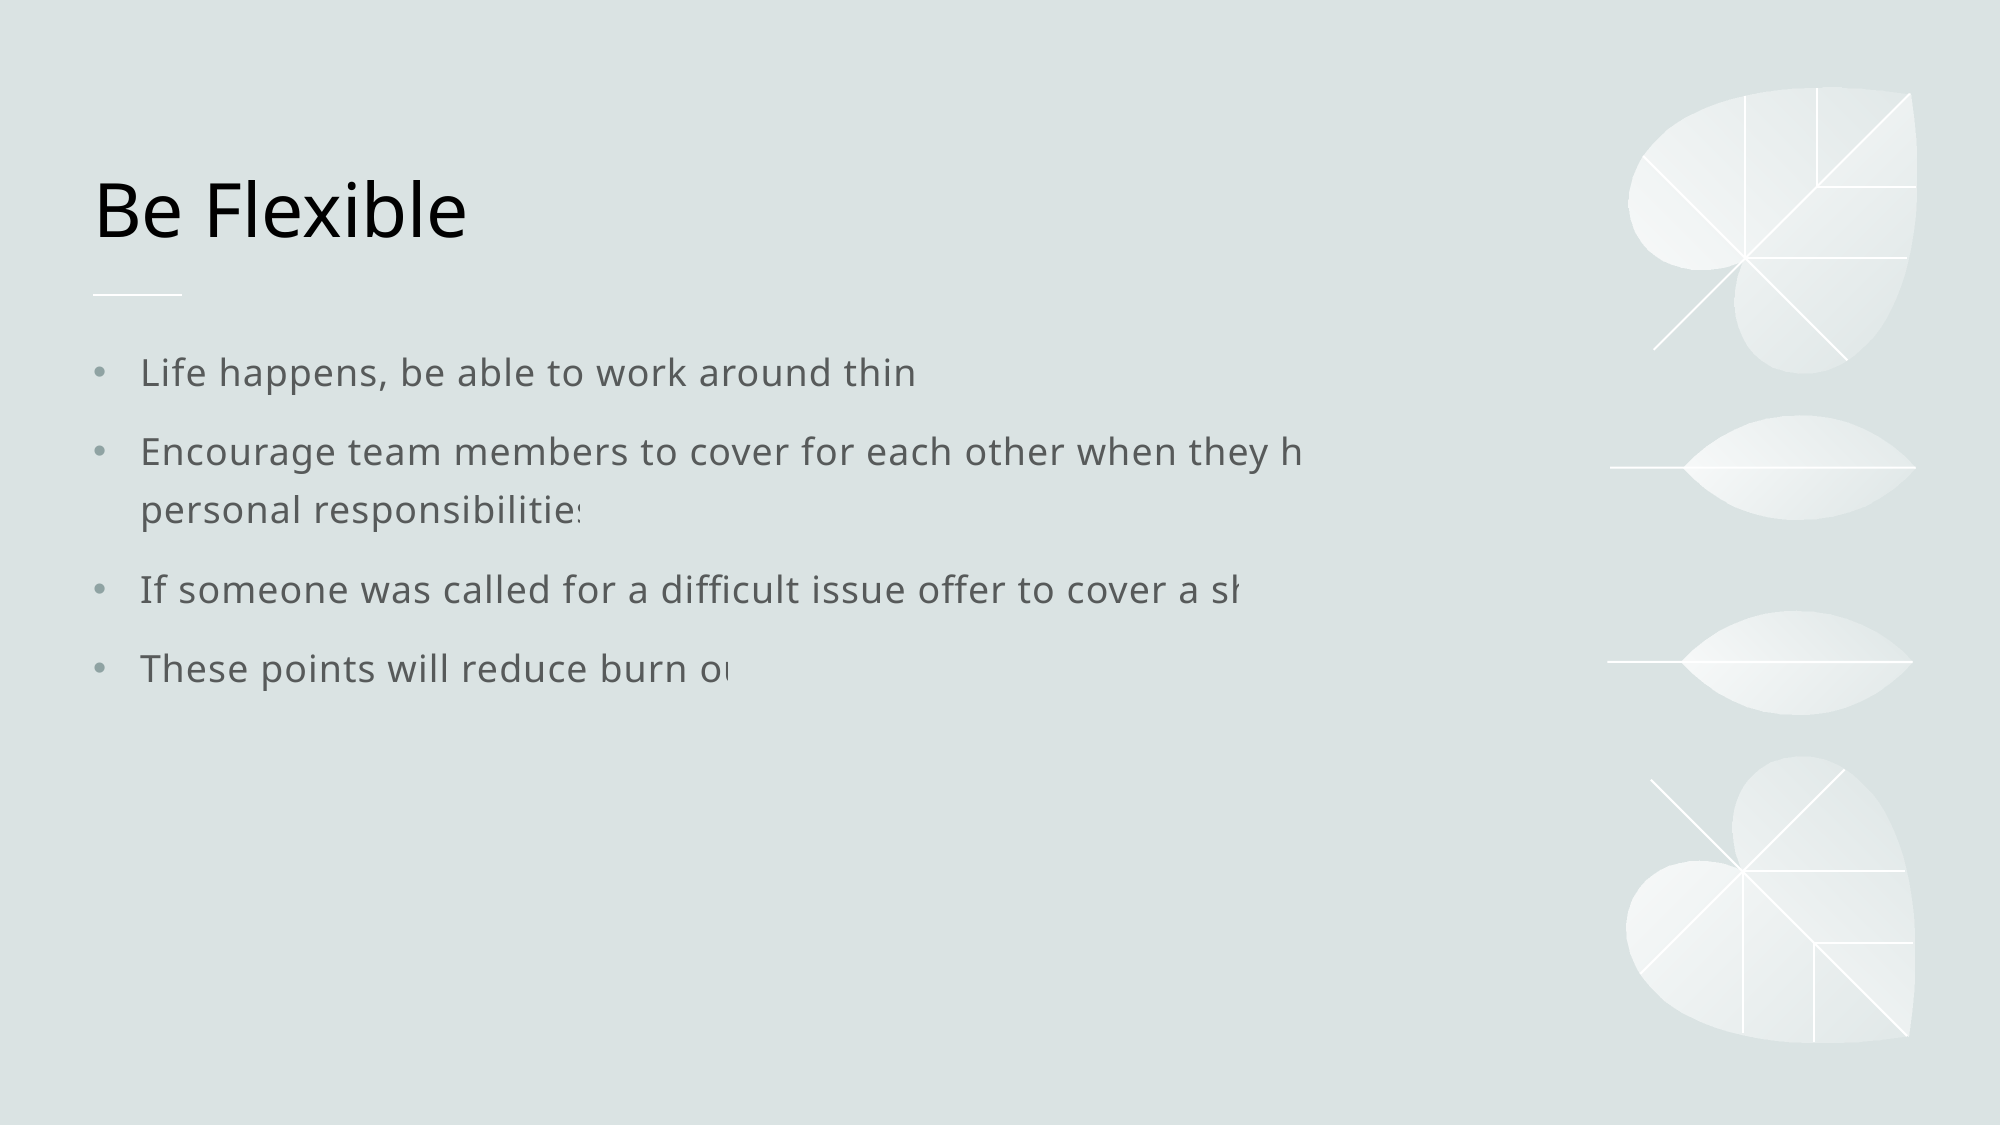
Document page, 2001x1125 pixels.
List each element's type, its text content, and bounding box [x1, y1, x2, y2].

list Life happens, be able to work around things Encourage team members to cover for each other when they have personal responsibilities. If someone was called for a difficult issue offer to cover a shift. These points will reduce burn out [93, 327, 1513, 1022]
title Be Flexible [93, 65, 1512, 260]
